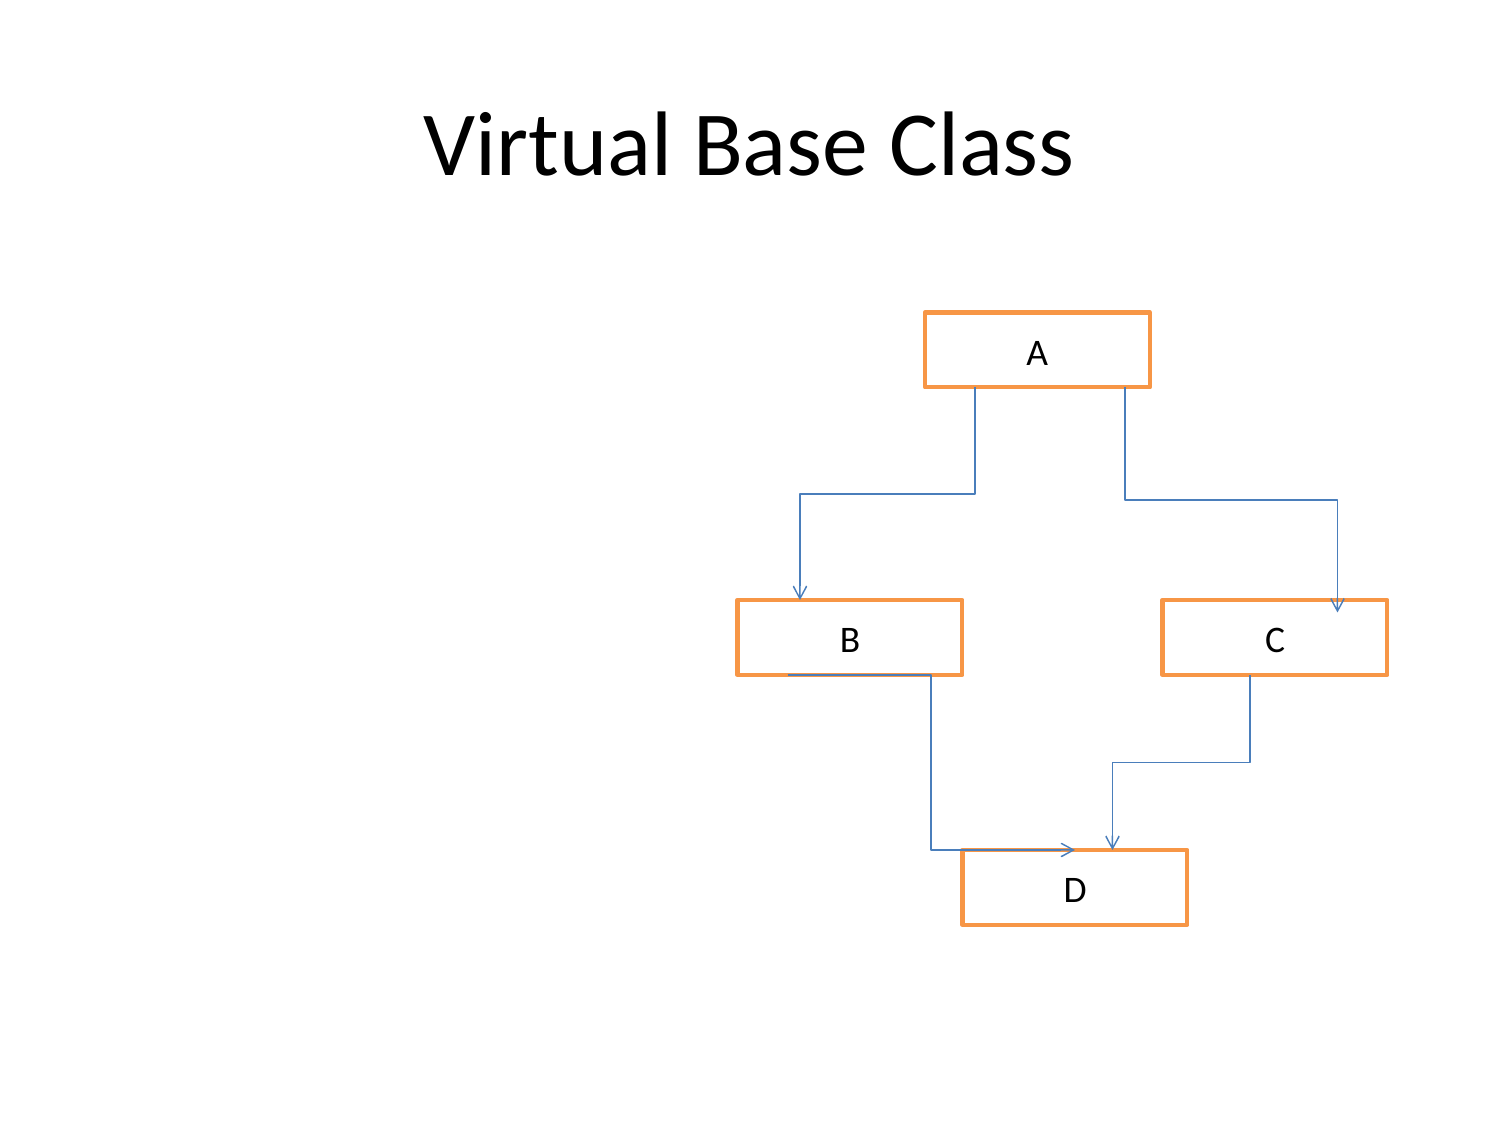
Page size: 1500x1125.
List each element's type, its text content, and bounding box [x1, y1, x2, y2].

text_box D [960, 848, 1189, 927]
text_box B [735, 598, 964, 677]
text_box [1118, 393, 1344, 607]
text_box A [923, 310, 1152, 389]
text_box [1093, 693, 1269, 832]
text_box C [1160, 598, 1389, 677]
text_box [780, 405, 994, 582]
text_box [843, 618, 1019, 907]
title Virtual Base Class [75, 45, 1425, 233]
